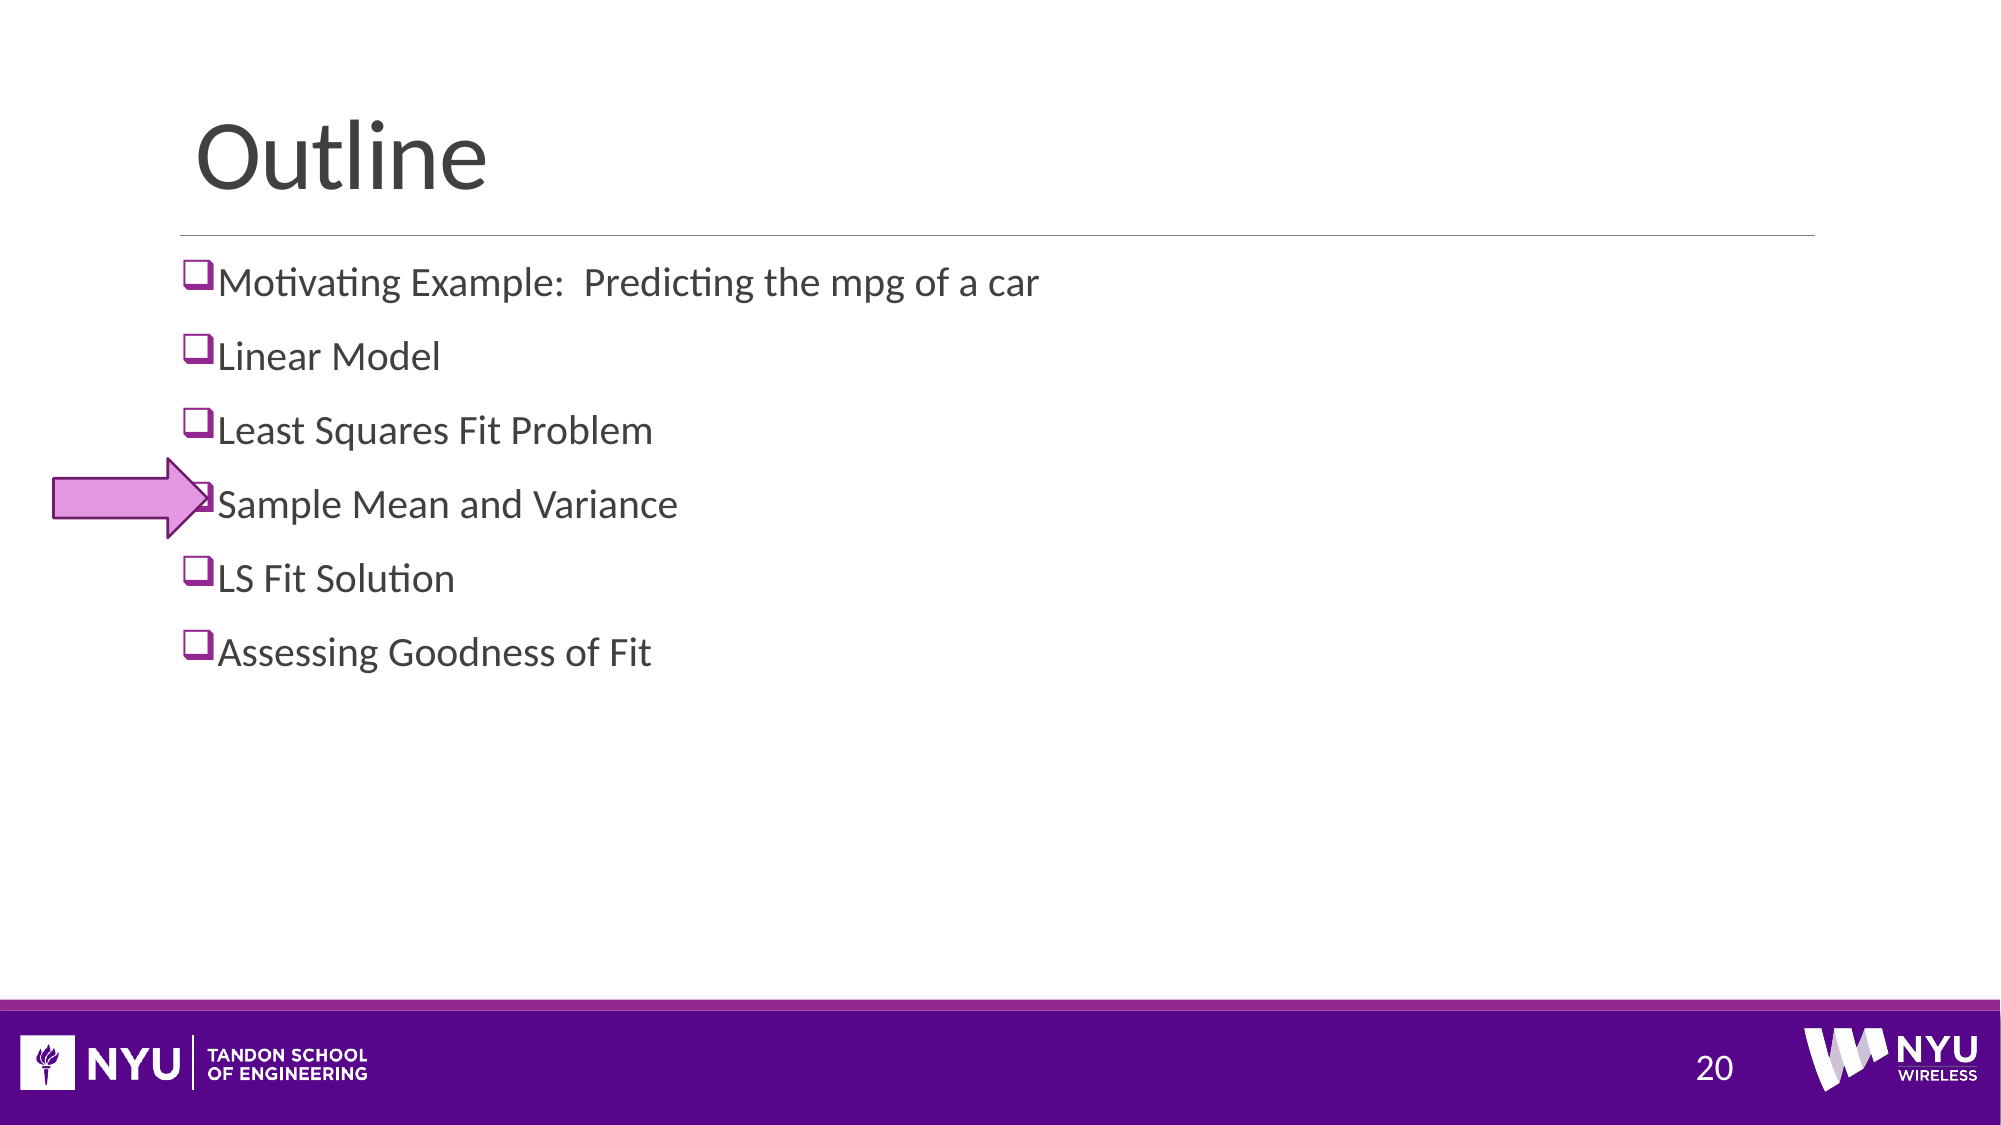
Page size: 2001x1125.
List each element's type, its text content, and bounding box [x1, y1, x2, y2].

list Motivating Example: Predicting the mpg of a car Linear Model Least Squares Fit Problem Sample Mean and Variance LS Fit Solution Assessing Goodness of Fit [180, 252, 1830, 963]
title Outline [180, 47, 1830, 218]
slide_number 20 [1533, 1035, 1749, 1096]
text_box [52, 457, 209, 540]
